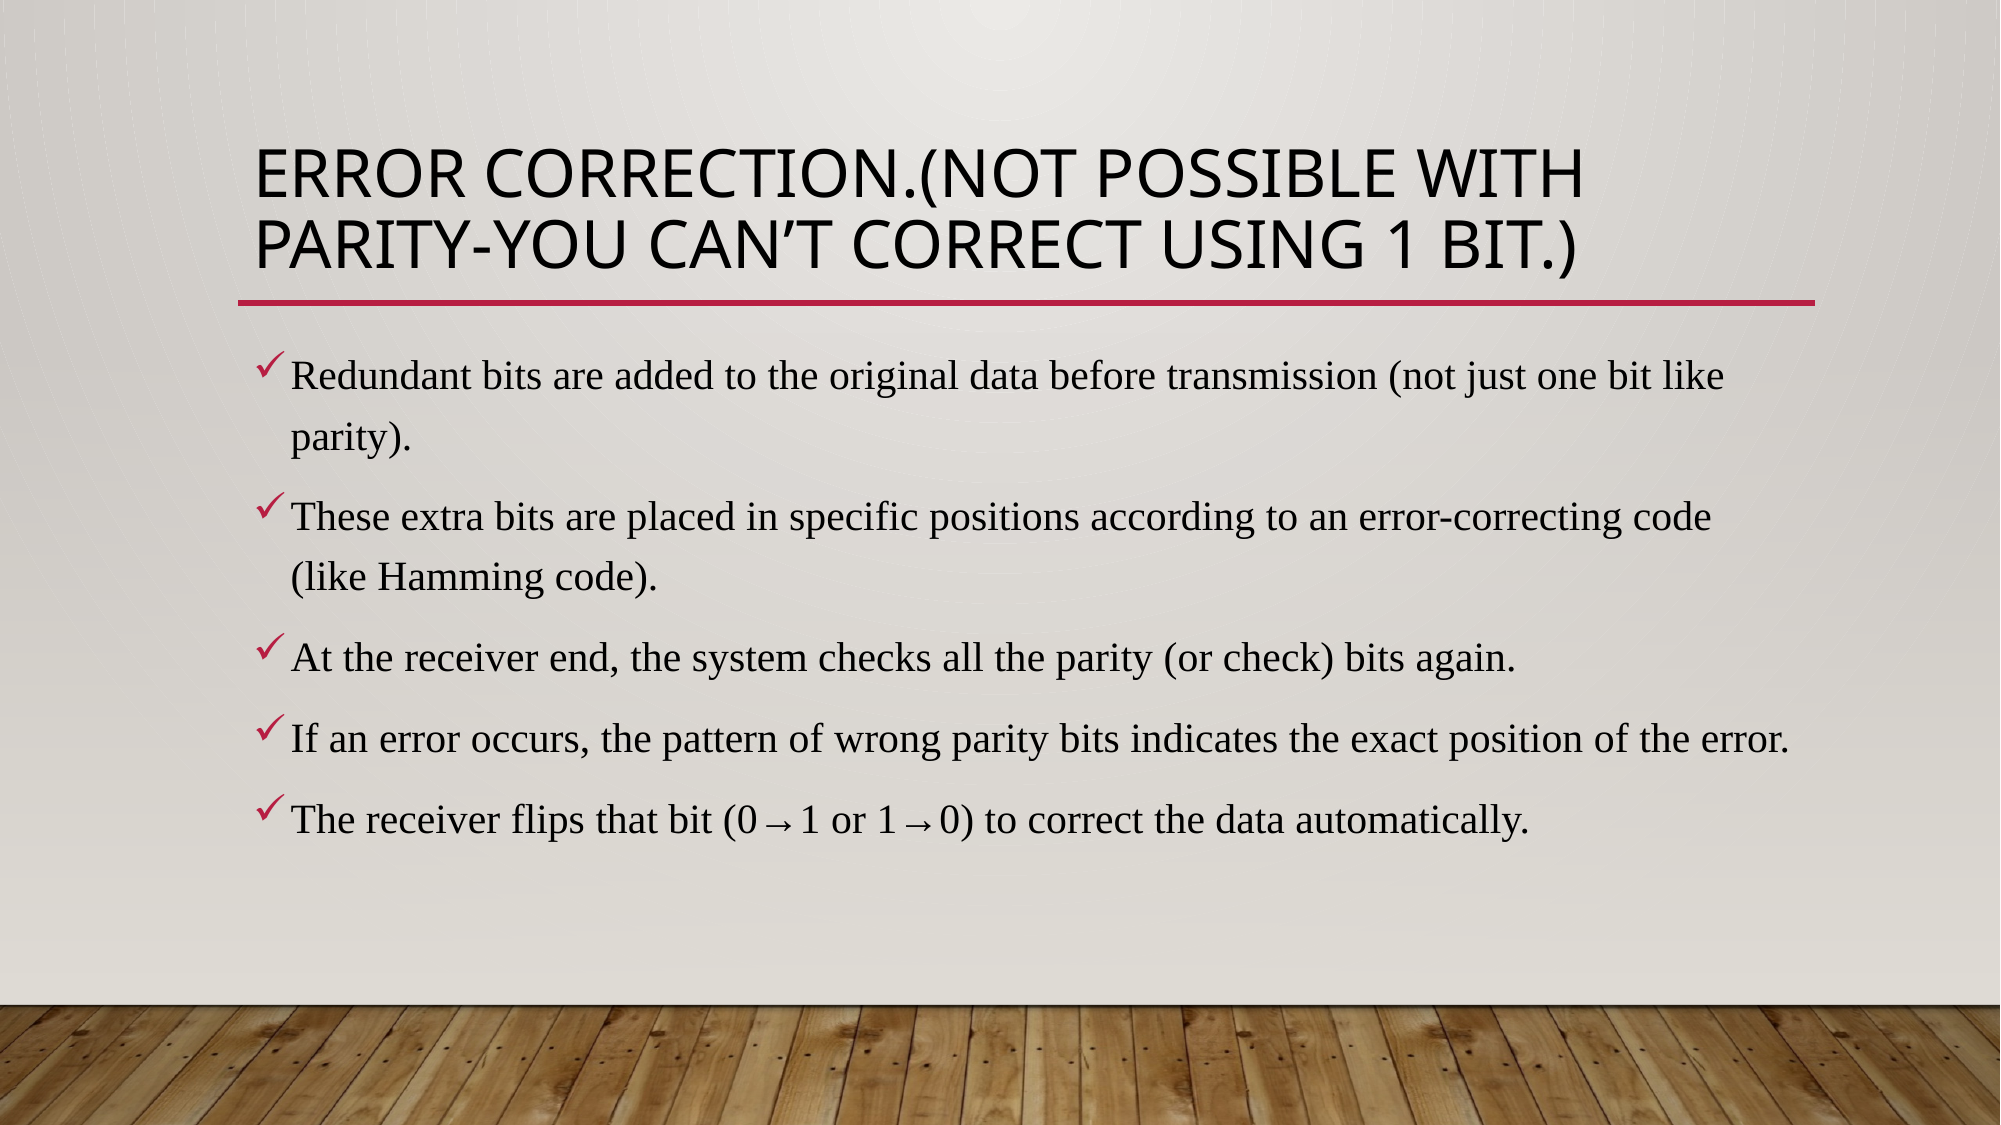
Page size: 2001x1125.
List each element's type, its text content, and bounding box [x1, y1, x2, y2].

list Redundant bits are added to the original data before transmission (not just one bit like parity). These extra bits are placed in specific positions according to an error-correcting code (like Hamming code). At the receiver end, the system checks all the parity (or check) bits again. If an error occurs, the pattern of wrong parity bits indicates the exact position of the error. The receiver flips that bit (0→1 or 1→0) to correct the data automatically. [238, 330, 1814, 897]
title Error correction.(not possible with parity-you can’t correct using 1 bit.) [238, 131, 1814, 305]
picture [0, 1005, 2000, 1125]
